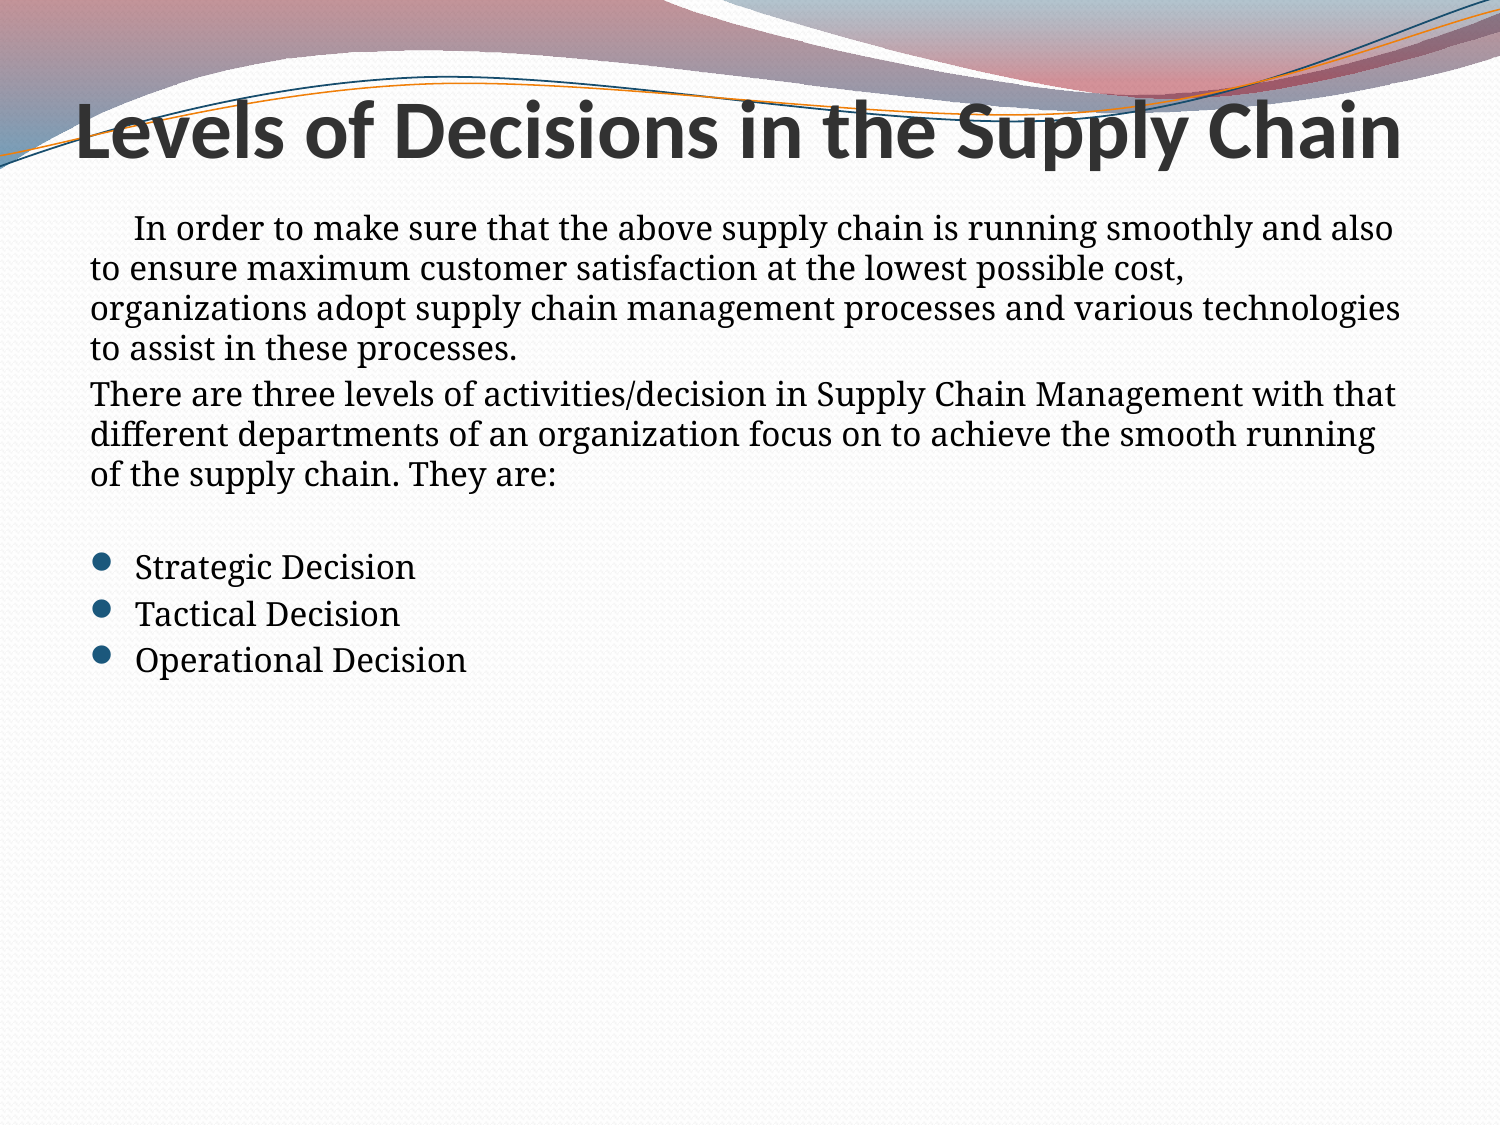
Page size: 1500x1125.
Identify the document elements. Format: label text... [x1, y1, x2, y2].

list In order to make sure that the above supply chain is running smoothly and also to ensure maximum customer satisfaction at the lowest possible cost, organizations adopt supply chain management processes and various technologies to assist in these processes. There are three levels of activities/decision in Supply Chain Management with that different departments of an organization focus on to achieve the smooth running of the supply chain. They are: Strategic Decision Tactical Decision Operational Decision [75, 200, 1425, 1038]
title Levels of Decisions in the Supply Chain [75, 115, 1425, 175]
